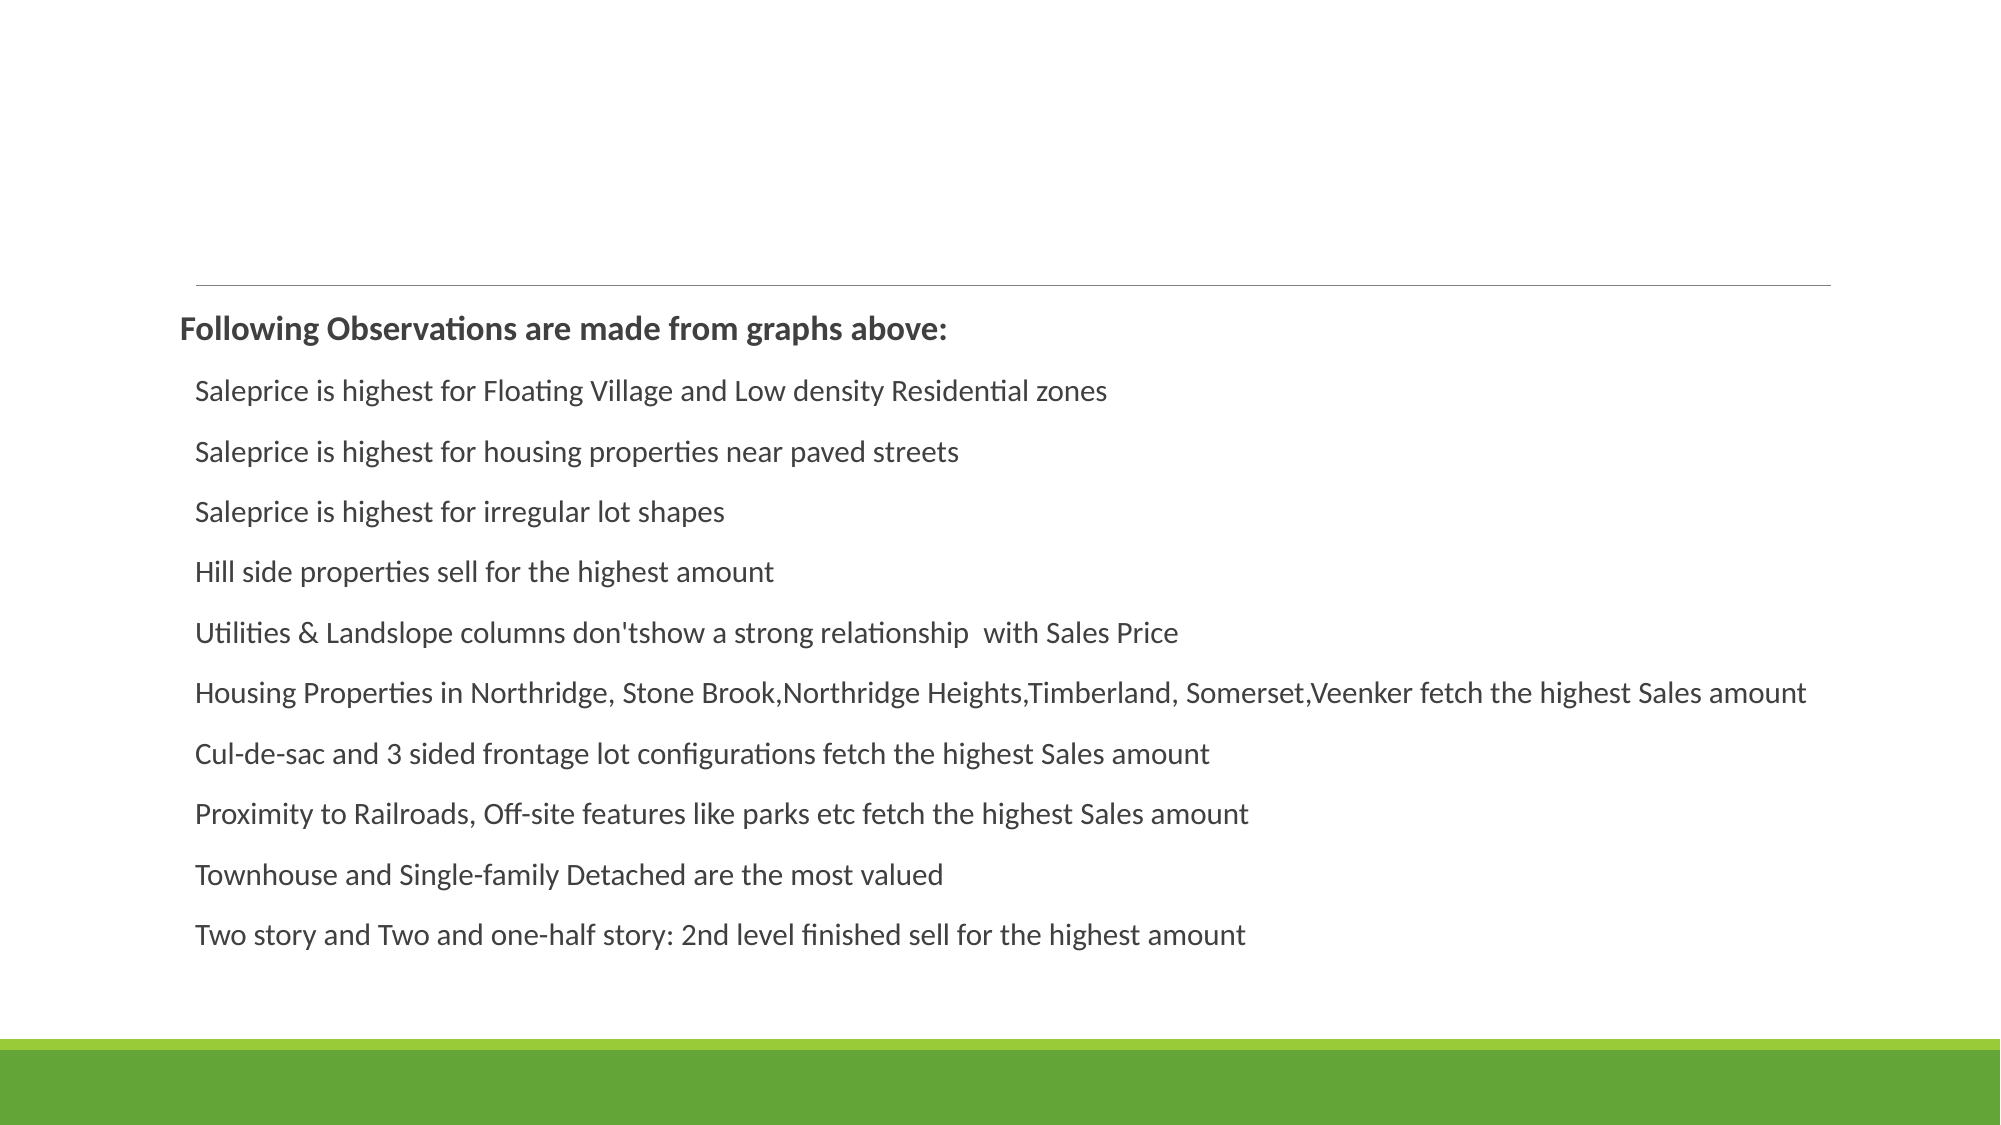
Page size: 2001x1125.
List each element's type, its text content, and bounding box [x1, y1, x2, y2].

list Following Observations are made from graphs above: Saleprice is highest for Floating Village and Low density Residential zones Saleprice is highest for housing properties near paved streets Saleprice is highest for irregular lot shapes Hill side properties sell for the highest amount Utilities & Landslope columns don'tshow a strong relationship with Sales Price Housing Properties in Northridge, Stone Brook,Northridge Heights,Timberland, Somerset,Veenker fetch the highest Sales amount Cul-de-sac and 3 sided frontage lot configurations fetch the highest Sales amount Proximity to Railroads, Off-site features like parks etc fetch the highest Sales amount Townhouse and Single-family Detached are the most valued Two story and Two and one-half story: 2nd level finished sell for the highest amount [180, 302, 1830, 963]
